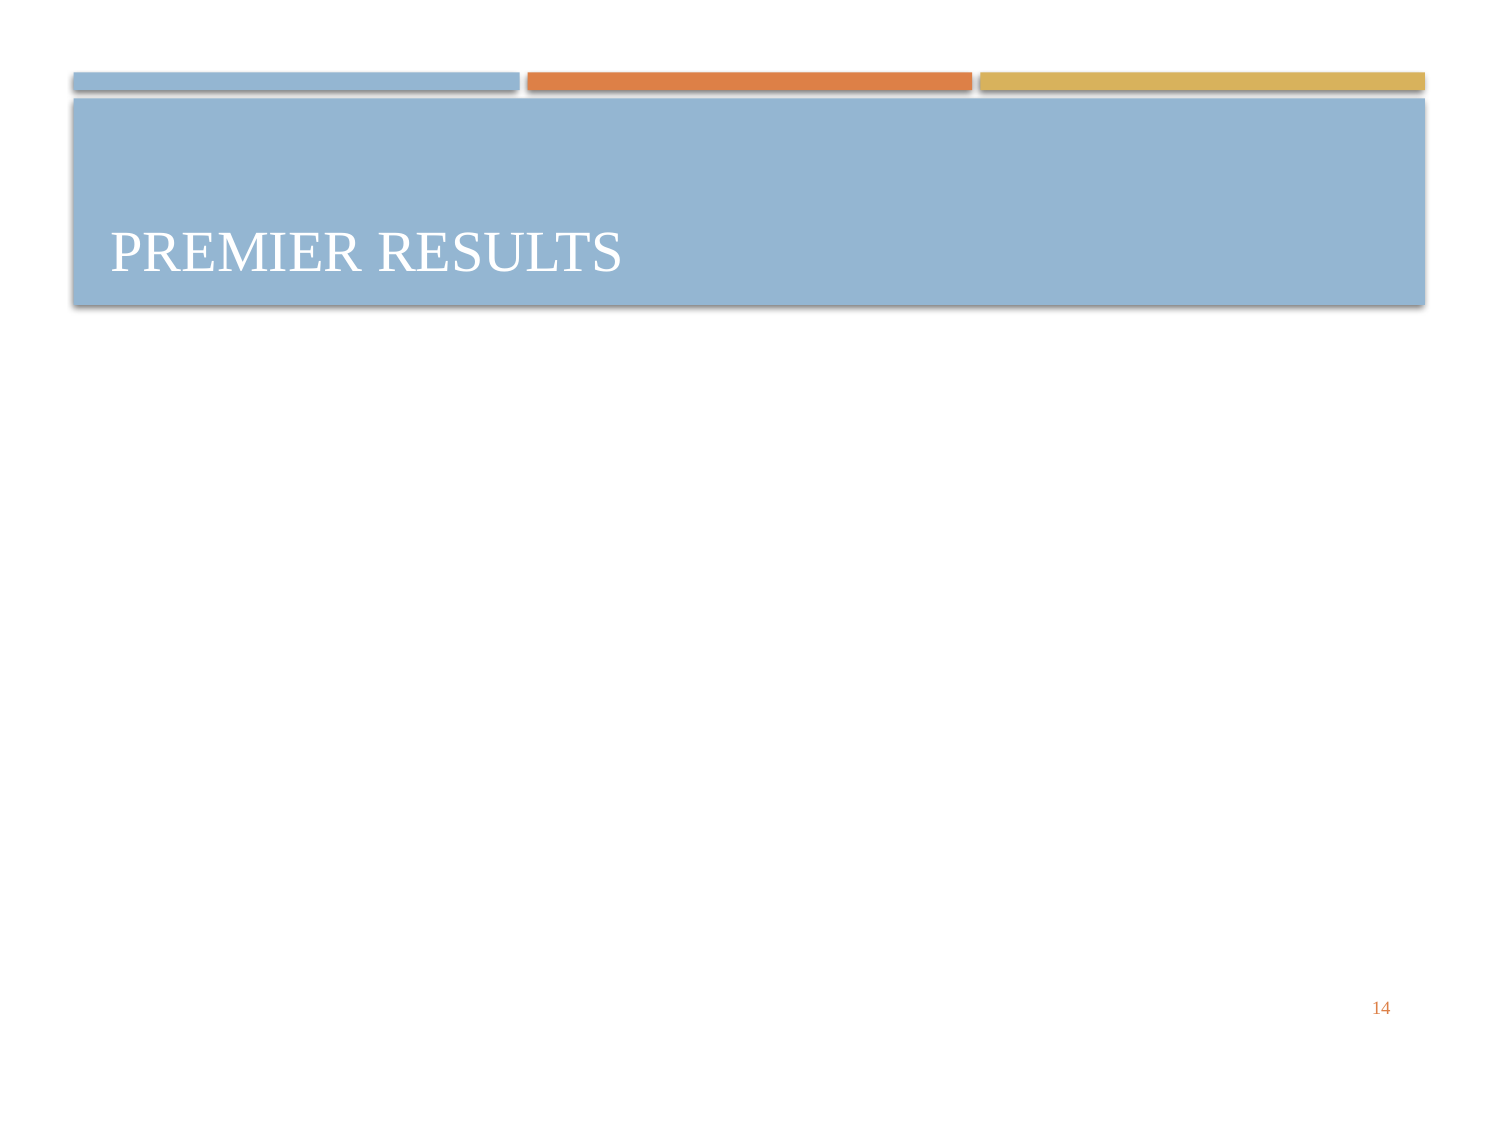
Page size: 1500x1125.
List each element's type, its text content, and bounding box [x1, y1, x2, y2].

slide_number 14 [1279, 977, 1406, 1037]
title Premier results [95, 112, 1406, 291]
